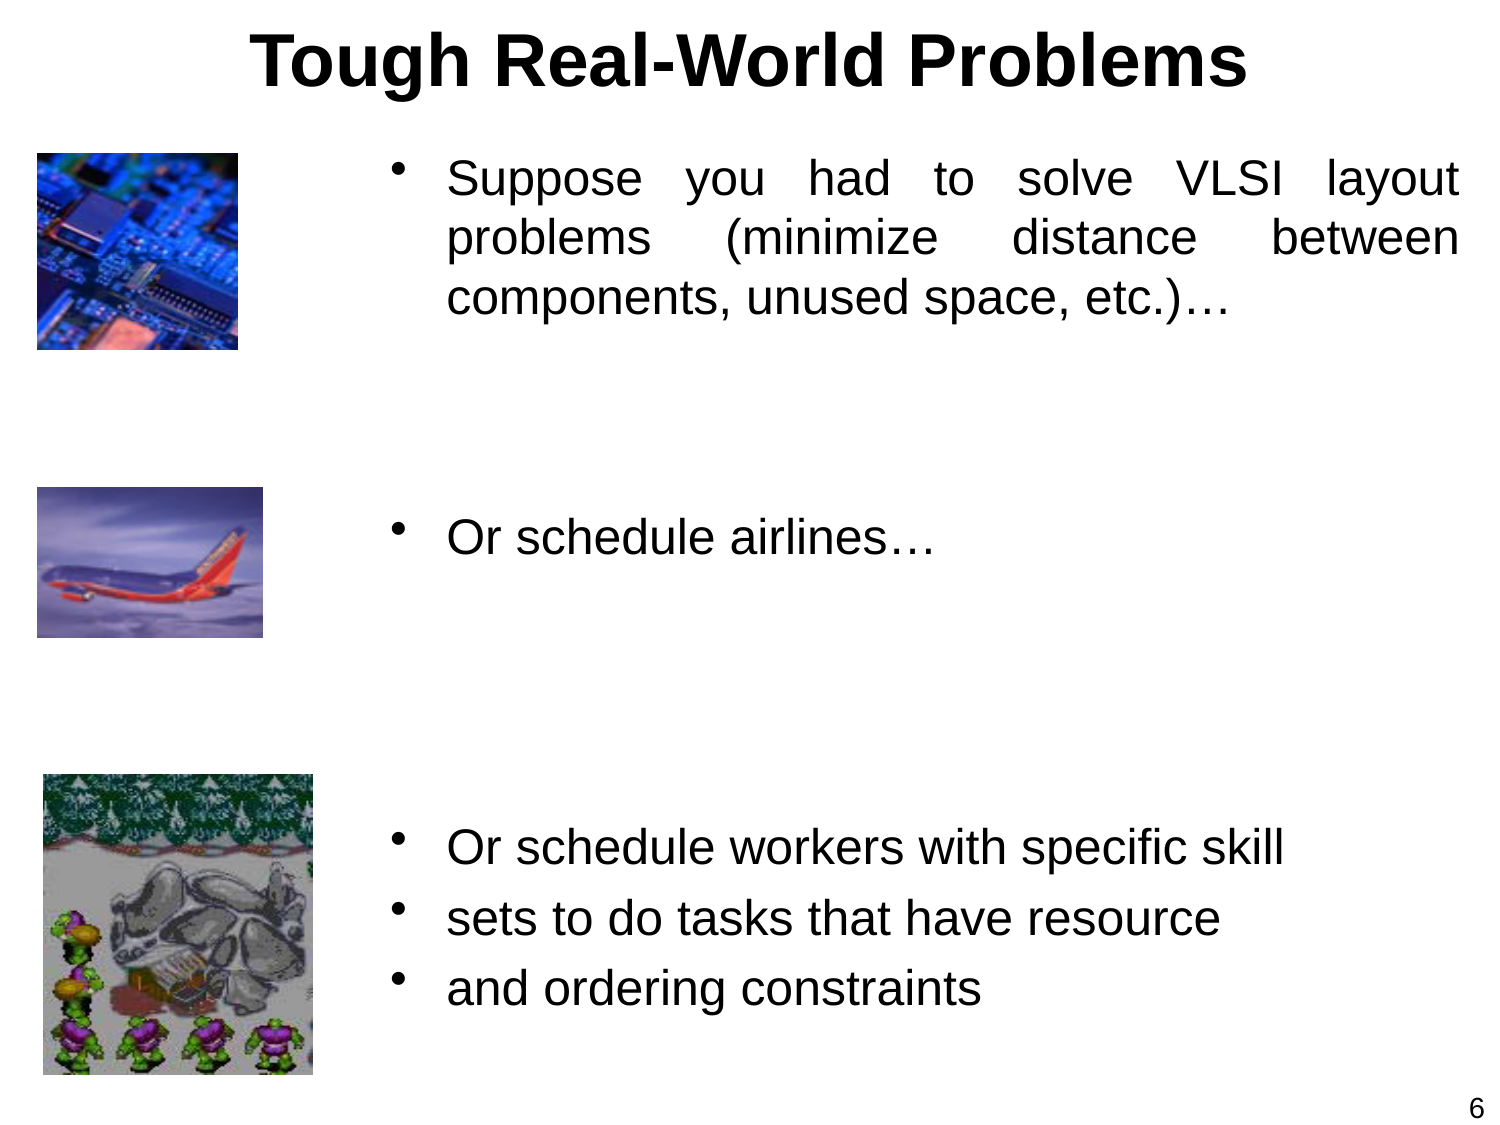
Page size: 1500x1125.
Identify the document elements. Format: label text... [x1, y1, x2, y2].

picture [43, 774, 313, 1076]
picture [37, 259, 238, 351]
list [37, 153, 238, 259]
picture [37, 487, 263, 638]
list Suppose you had to solve VLSI layout problems (minimize distance between components, unused space, etc.)… Or schedule airlines… Or schedule workers with specific skill sets to do tasks that have resource and ordering constraints [374, 137, 1476, 1088]
slide_number 6 [1424, 1046, 1500, 1125]
title Tough Real-World Problems [24, 0, 1476, 113]
